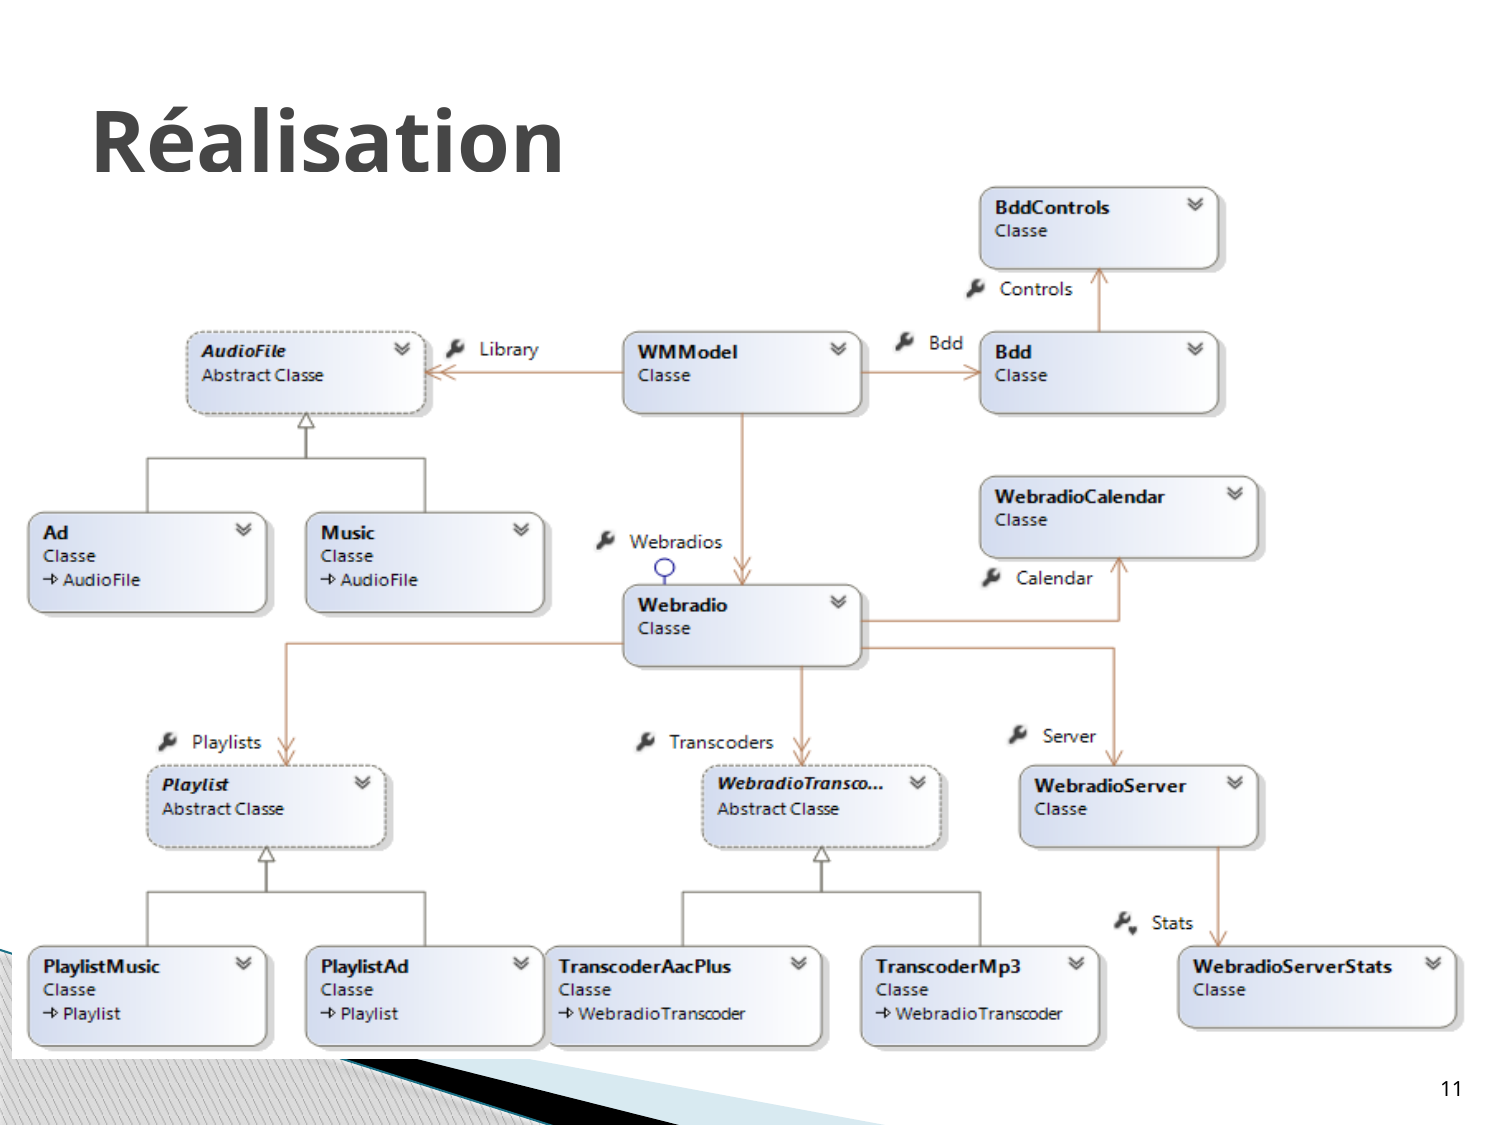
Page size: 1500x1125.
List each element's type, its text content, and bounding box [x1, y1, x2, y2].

slide_number 11 [1418, 1051, 1479, 1112]
picture [11, 172, 1471, 1059]
title Réalisation [75, 45, 1425, 171]
